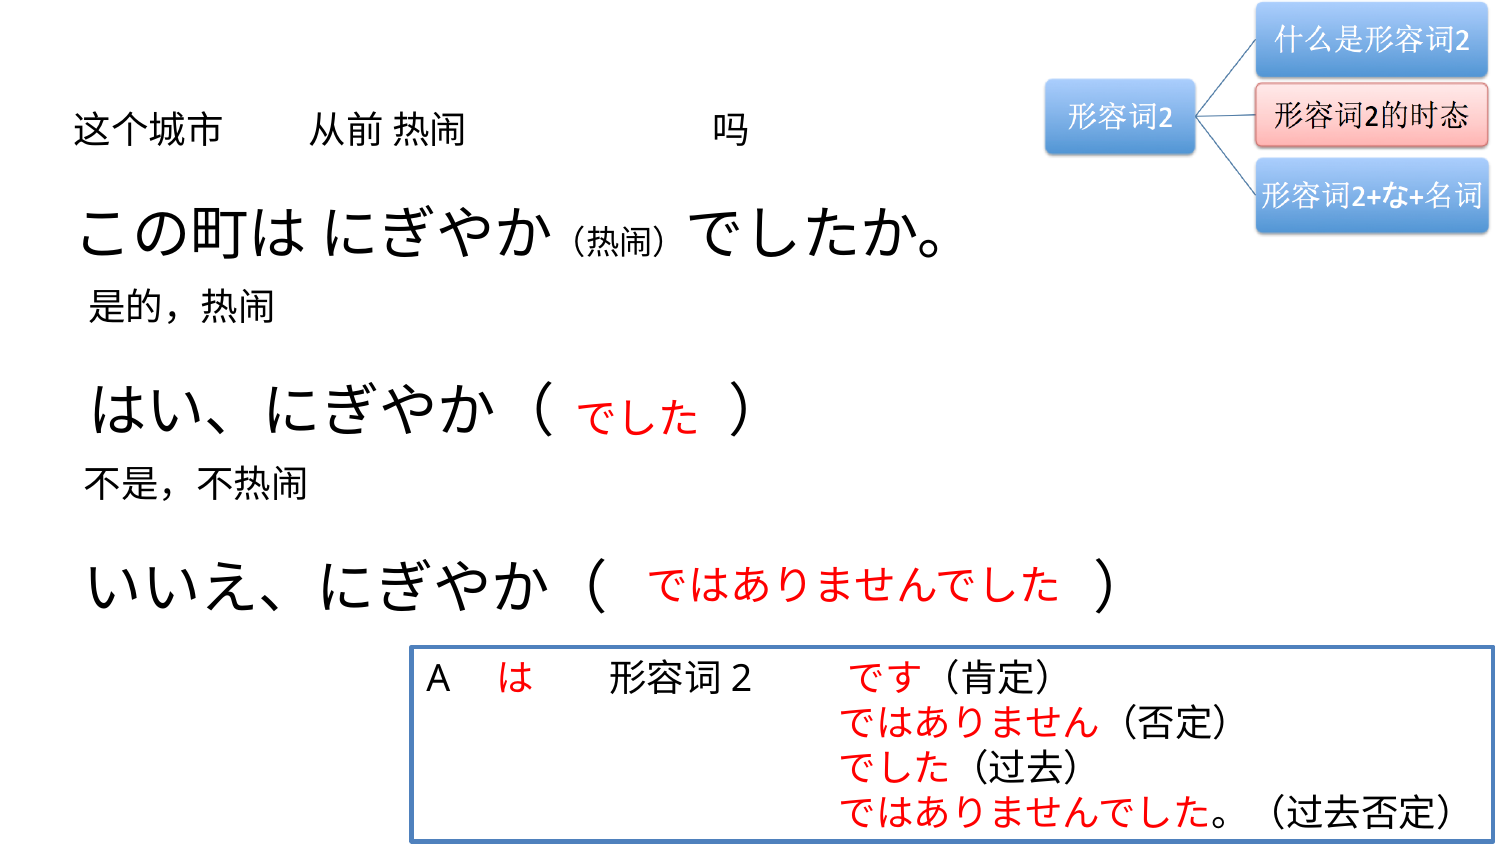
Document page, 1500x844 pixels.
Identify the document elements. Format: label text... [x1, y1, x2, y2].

text_box A は 形容词2 です（肯定） ではありません（否定） でした（过去） ではありませんでした。（过去否定） [409, 645, 1495, 844]
text_box 不是，不热闹 いいえ、にぎやか（ ） [69, 452, 1181, 673]
text_box 是的，热闹 はい、にぎやか（ ） [73, 275, 918, 451]
picture [1033, 0, 1500, 241]
text_box ではありませんでした [632, 551, 1112, 617]
text_box 这个城市 从前 热闹 吗 この町は にぎやか（热闹）でしたか。 [59, 98, 1128, 274]
text_box でした [560, 384, 744, 449]
